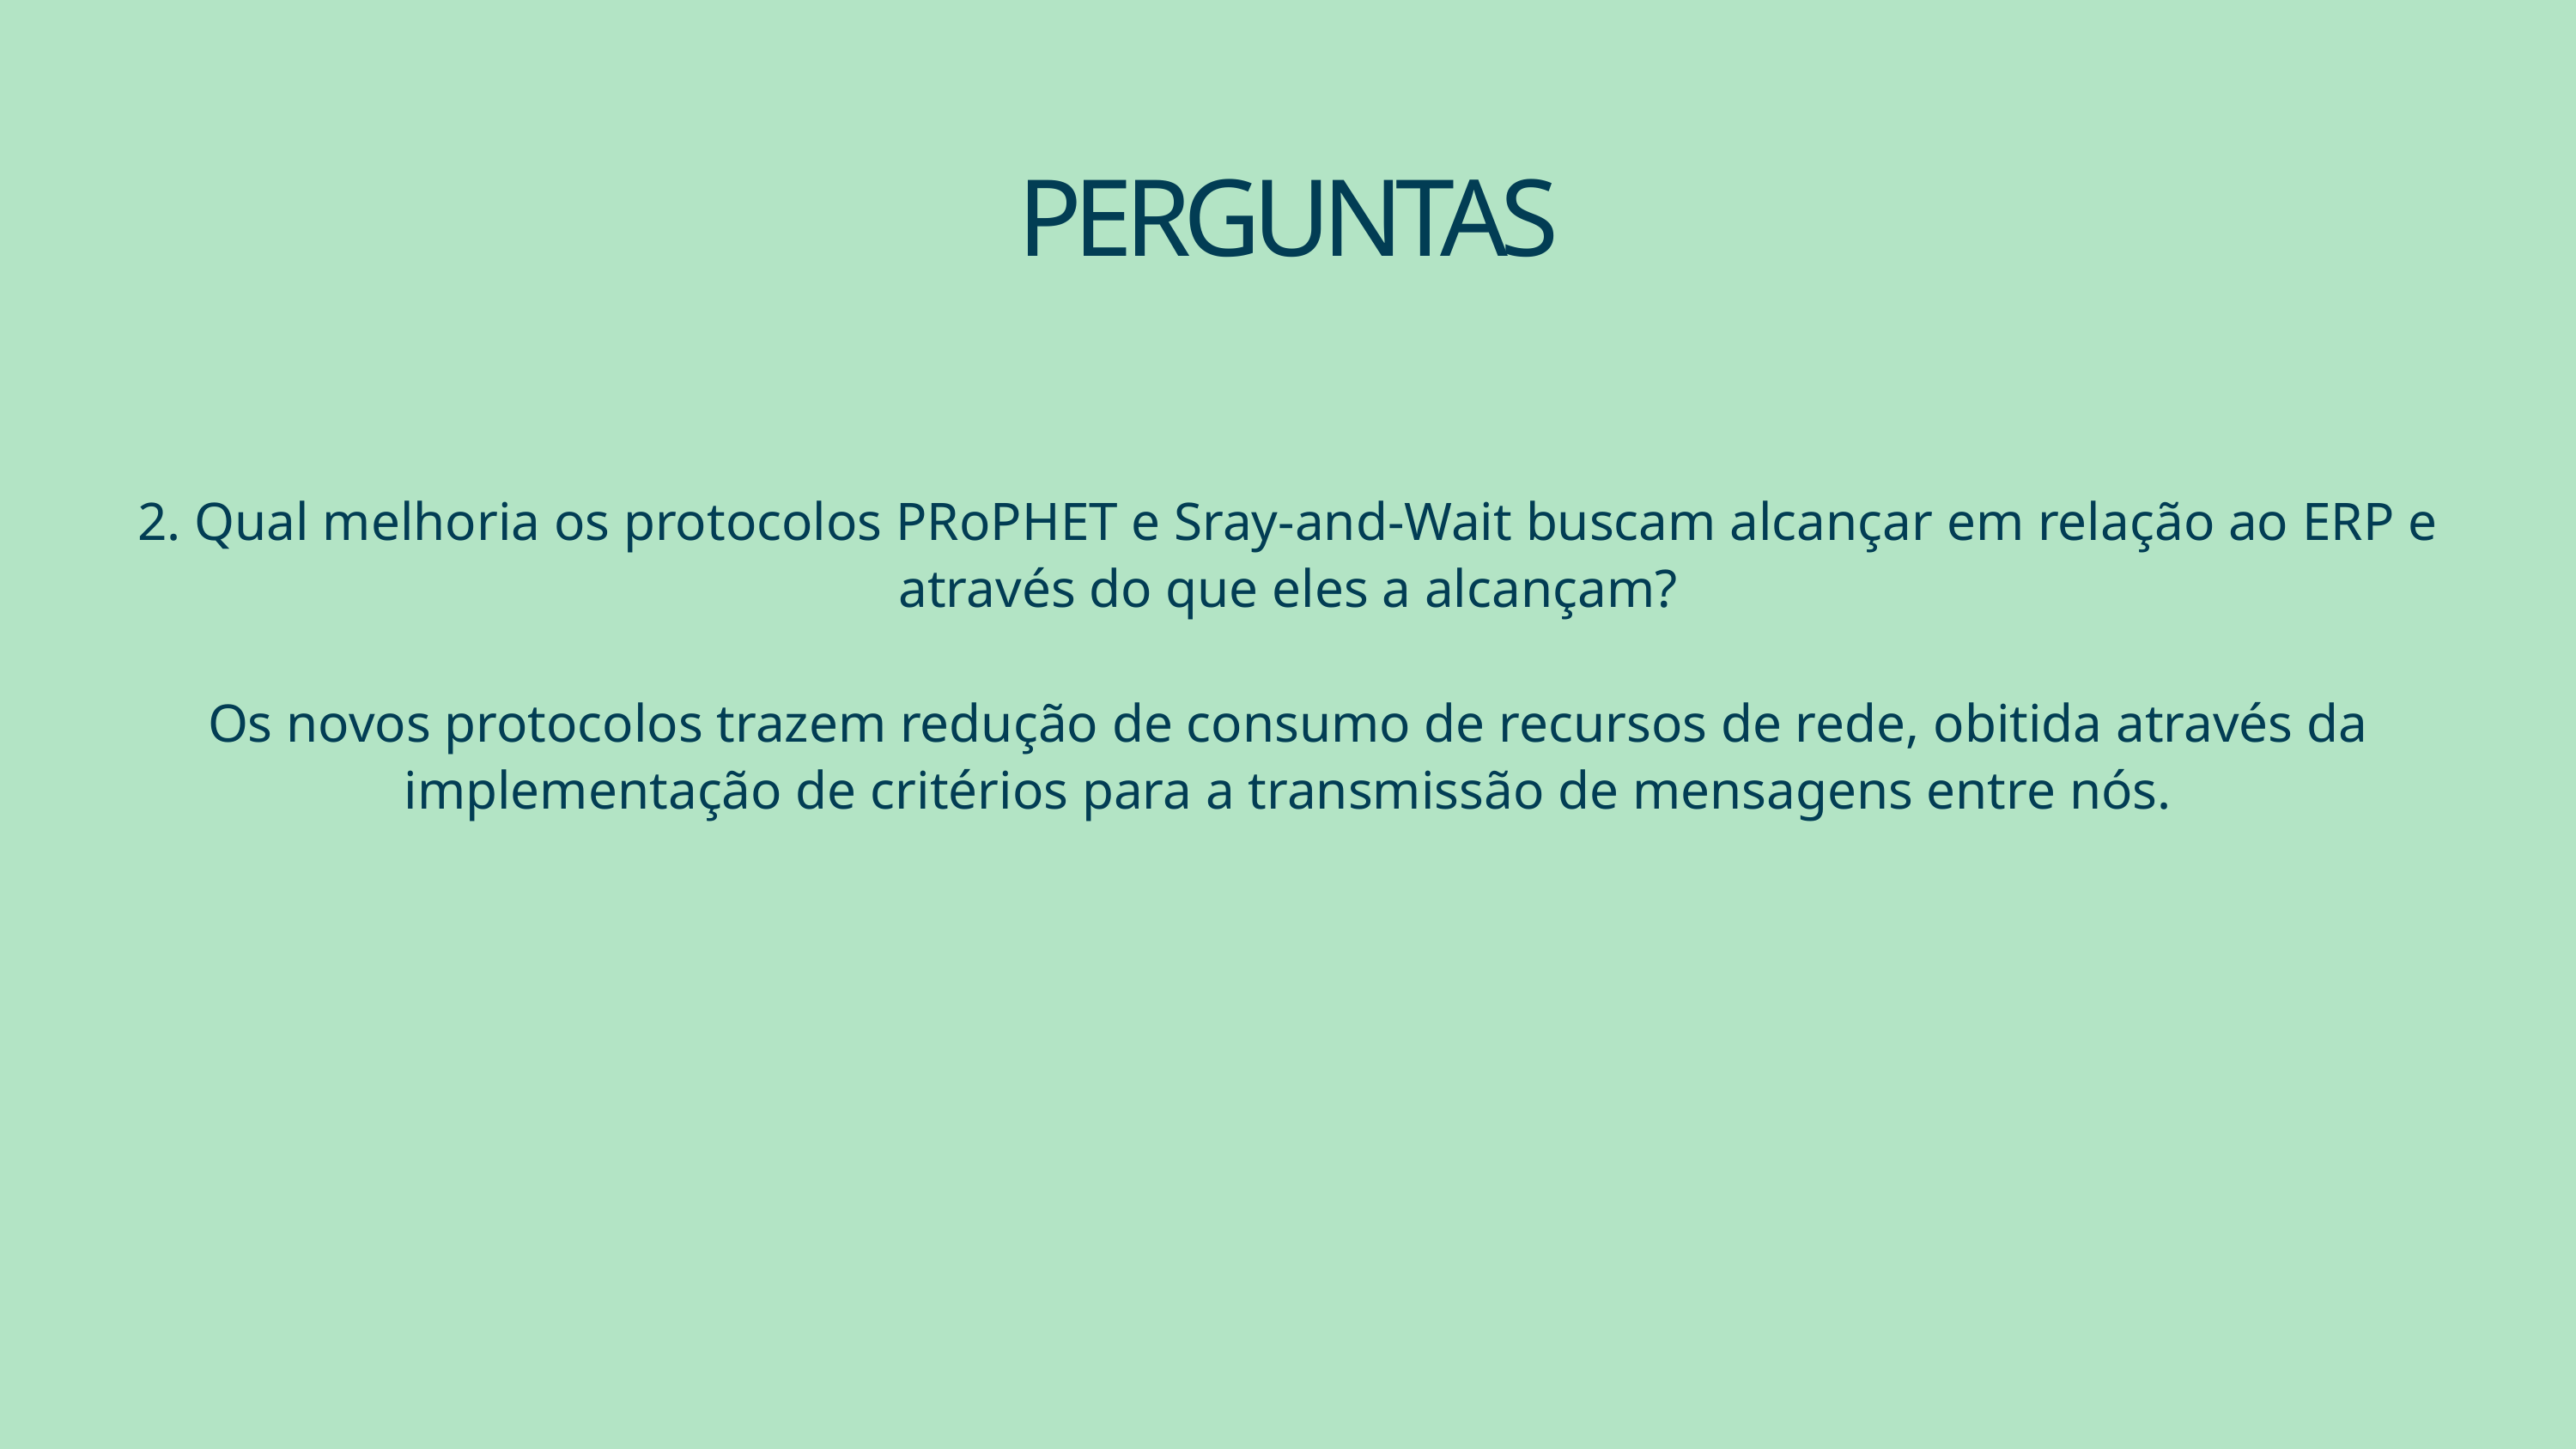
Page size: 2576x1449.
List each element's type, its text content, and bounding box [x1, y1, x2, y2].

text_box 2. Qual melhoria os protocolos PRoPHET e Sray-and-Wait buscam alcançar em relação ao ERP e através do que eles a alcançam? Os novos protocolos trazem redução de consumo de recursos de rede, obitida através da implementação de critérios para a transmissão de mensagens entre nós. [94, 482, 2482, 820]
text_box PERGUNTAS [947, 128, 1629, 278]
